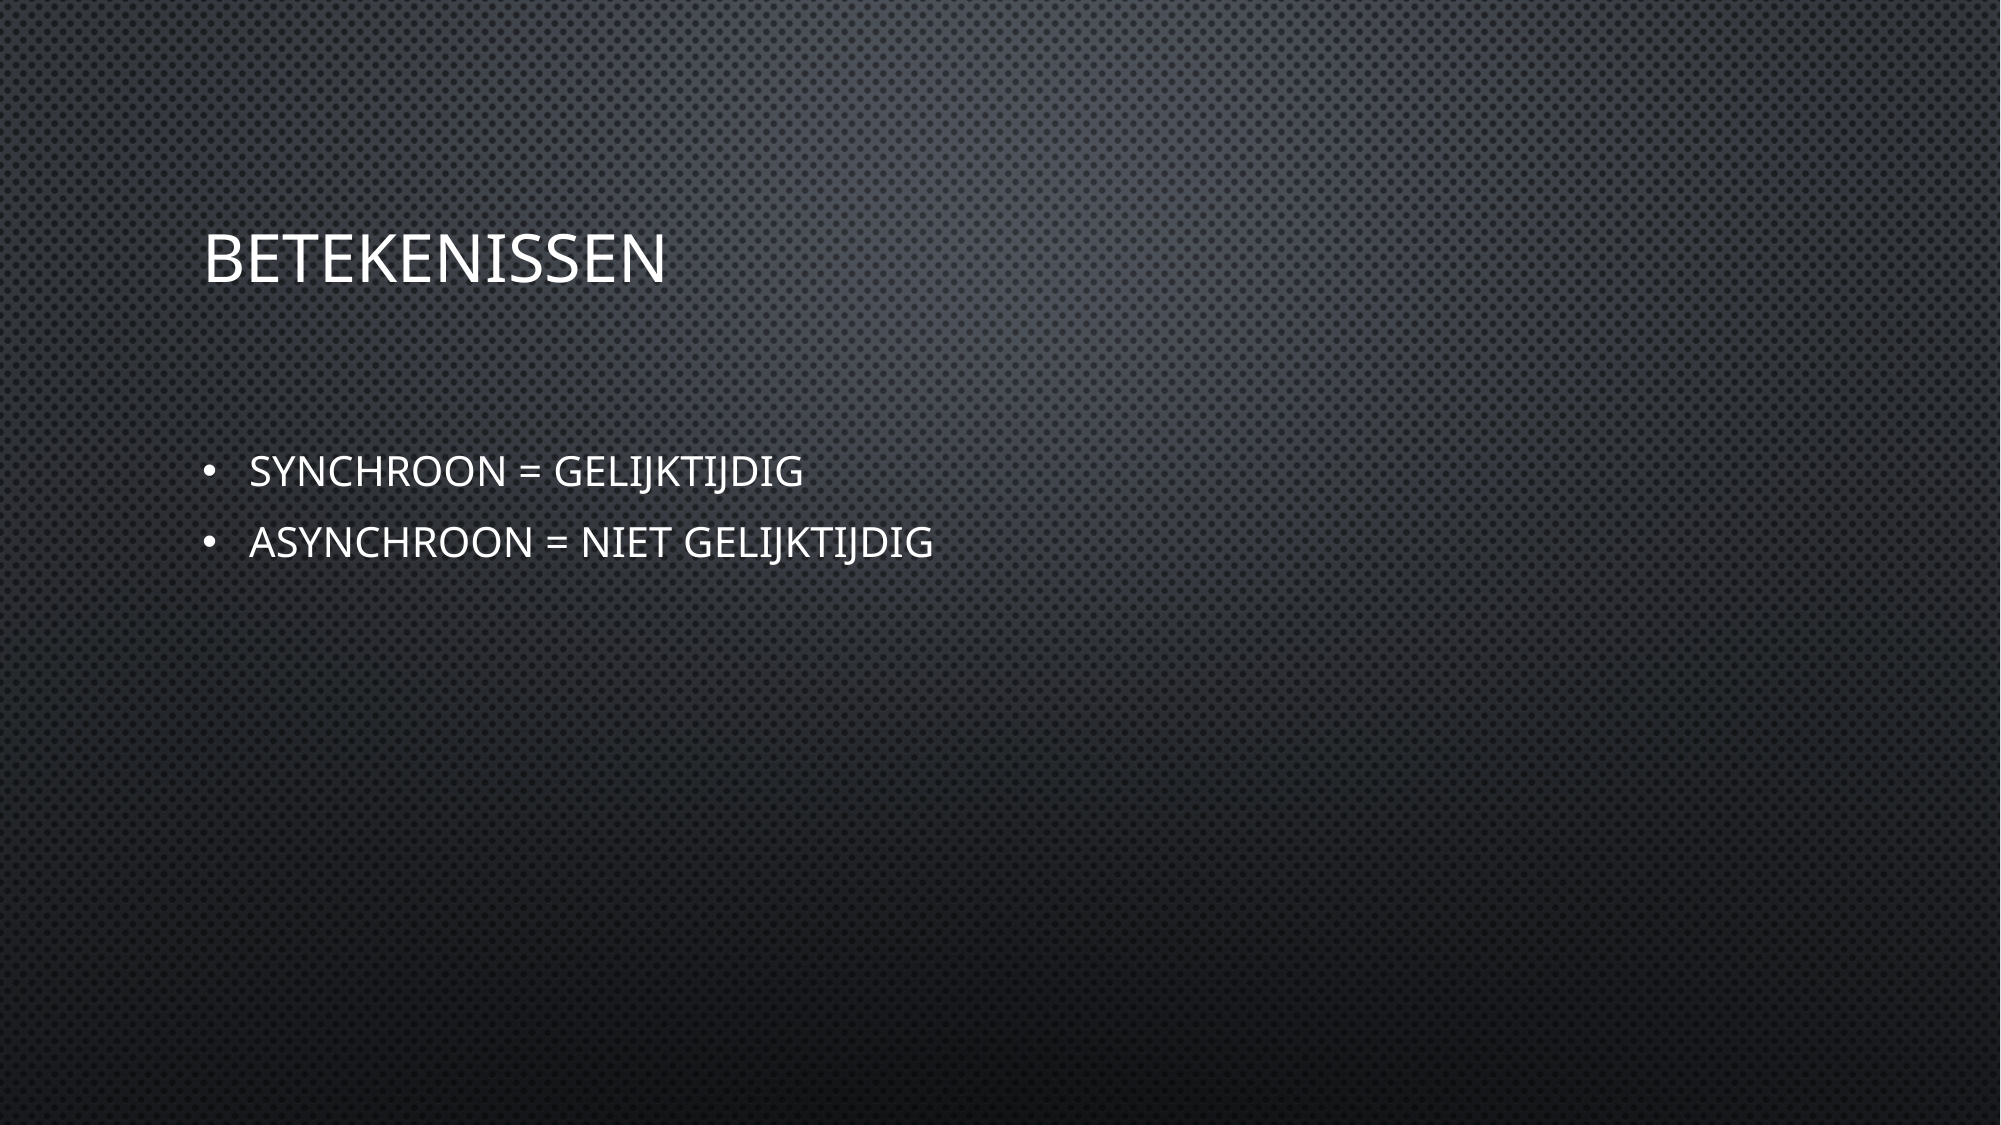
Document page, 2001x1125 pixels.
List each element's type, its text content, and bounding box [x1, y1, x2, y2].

list Synchroon = gelijktijdig Asynchroon = niet gelijktijdig [187, 437, 1813, 950]
title Betekenissen [187, 99, 1813, 413]
